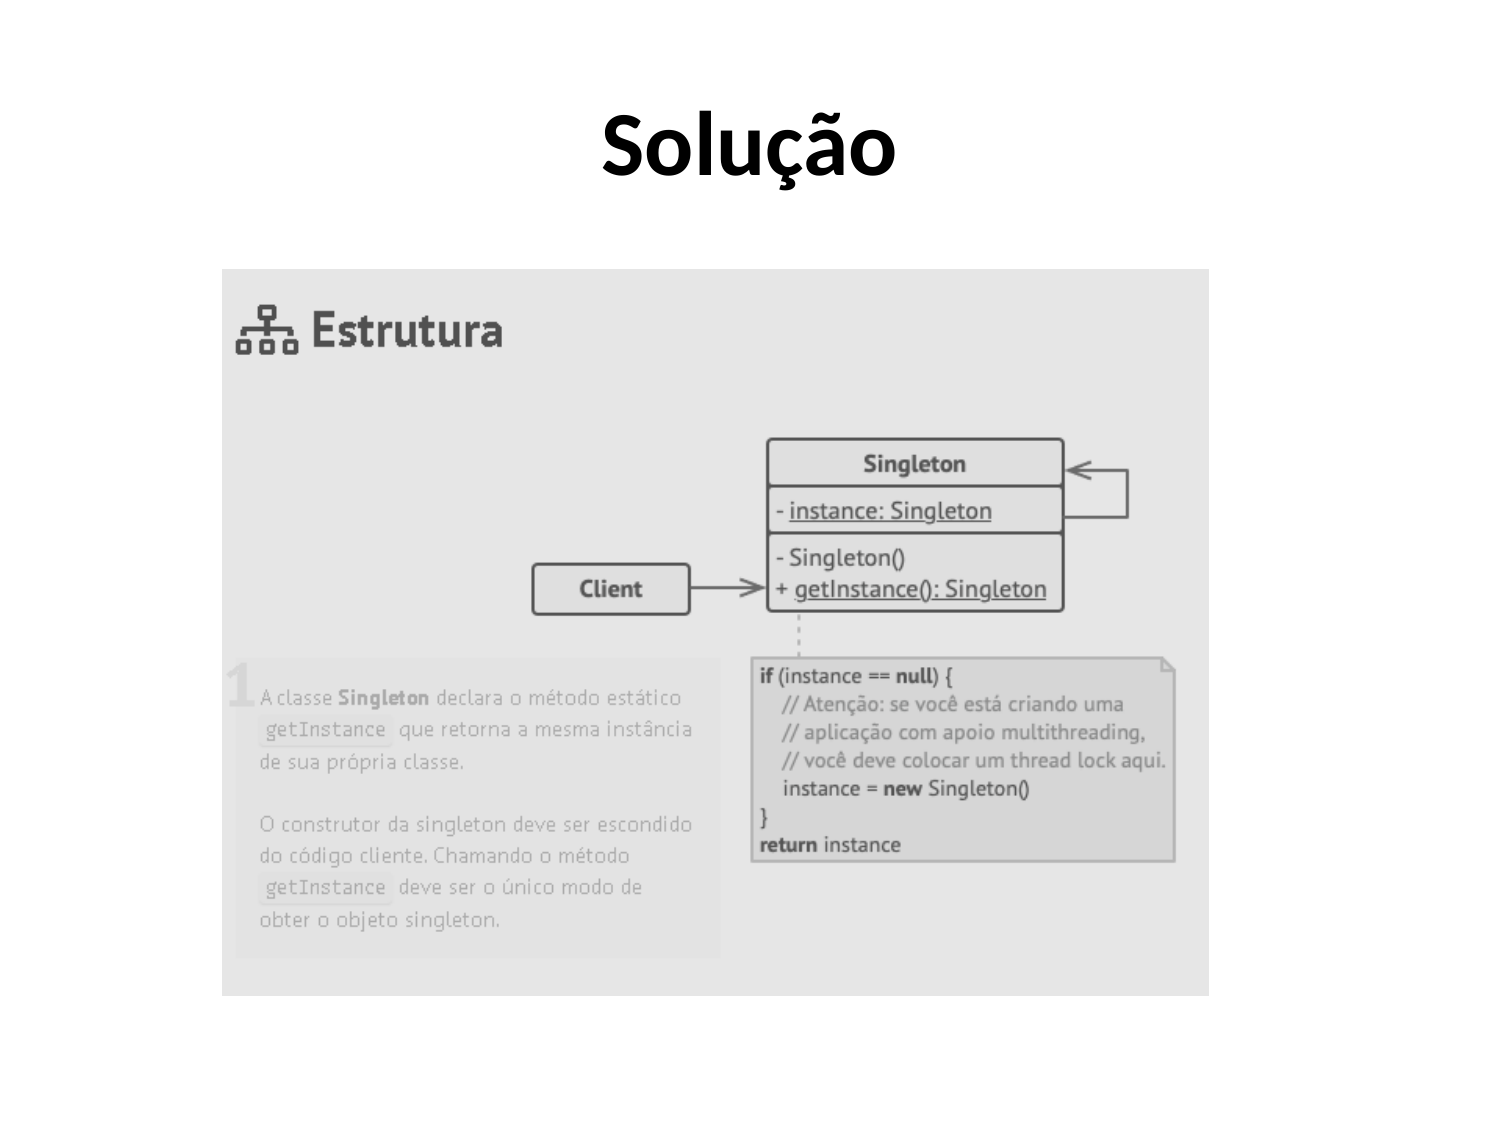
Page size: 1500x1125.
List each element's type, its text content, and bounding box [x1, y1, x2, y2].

picture [222, 269, 1209, 997]
title Solução [75, 45, 1425, 233]
